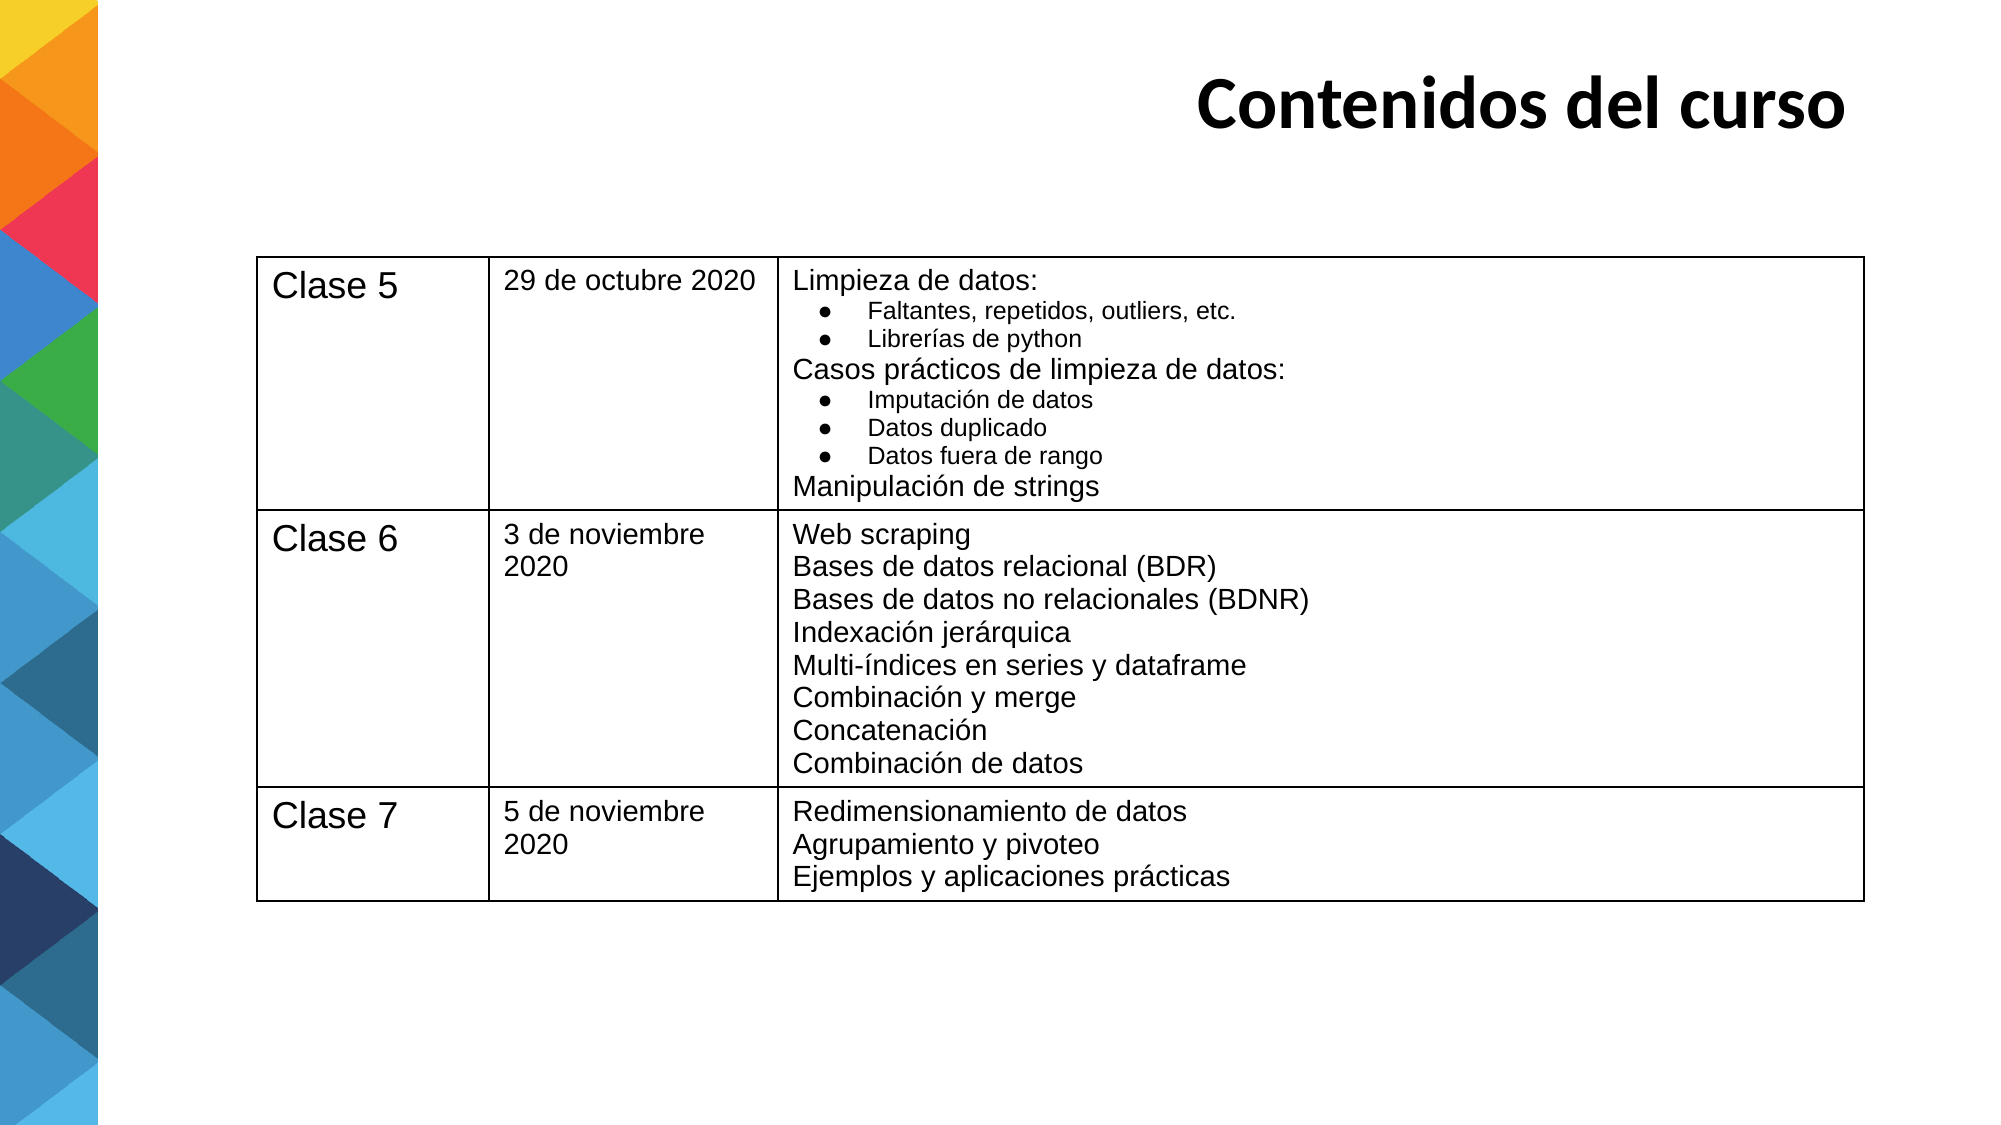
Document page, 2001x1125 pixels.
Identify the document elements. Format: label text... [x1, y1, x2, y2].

table_cell Redimensionamiento de datos Agrupamiento y pivoteo Ejemplos y aplicaciones prácticas [779, 788, 1863, 900]
table_cell 3 de noviembre 2020 [490, 511, 777, 786]
table_cell Clase 6 [258, 511, 488, 786]
picture [0, 0, 98, 1125]
table_cell Web scraping Bases de datos relacional (BDR) Bases de datos no relacionales (BDNR) Indexación jerárquica Multi-índices en series y dataframe Combinación y merge Concatenación Combinación de datos [779, 511, 1863, 786]
table_header 29 de octubre 2020 [490, 258, 777, 509]
table_cell Clase 7 [258, 788, 488, 900]
table_header Clase 5 [258, 258, 488, 509]
table_header Limpieza de datos: Faltantes, repetidos, outliers, etc. Librerías de python Casos prácticos de limpieza de datos: Imputación de datos Datos duplicado Datos fuera de rango Manipulación de strings [779, 258, 1863, 509]
table_cell 5 de noviembre 2020 [490, 788, 777, 900]
